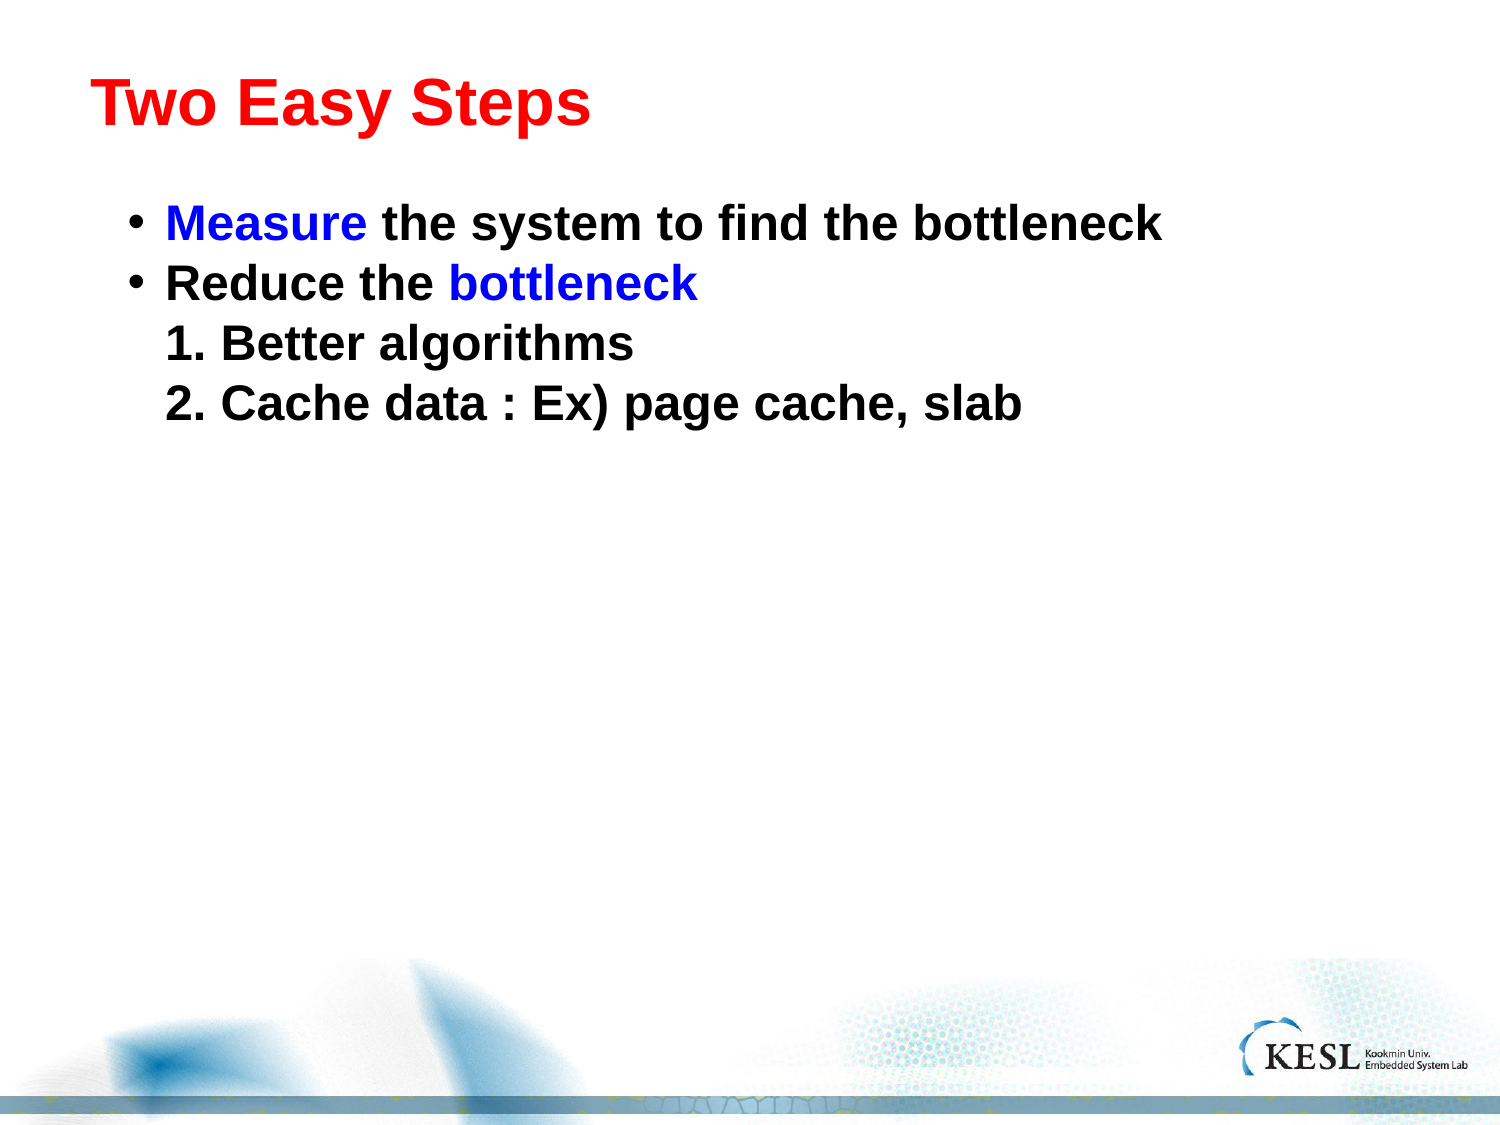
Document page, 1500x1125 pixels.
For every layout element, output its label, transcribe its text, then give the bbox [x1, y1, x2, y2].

list Measure the system to find the bottleneck Reduce the bottleneck 1. Better algorithms 2. Cache data : Ex) page cache, slab [75, 175, 1425, 1005]
picture [0, 0, 1500, 1125]
title Two Easy Steps [75, 45, 1425, 153]
